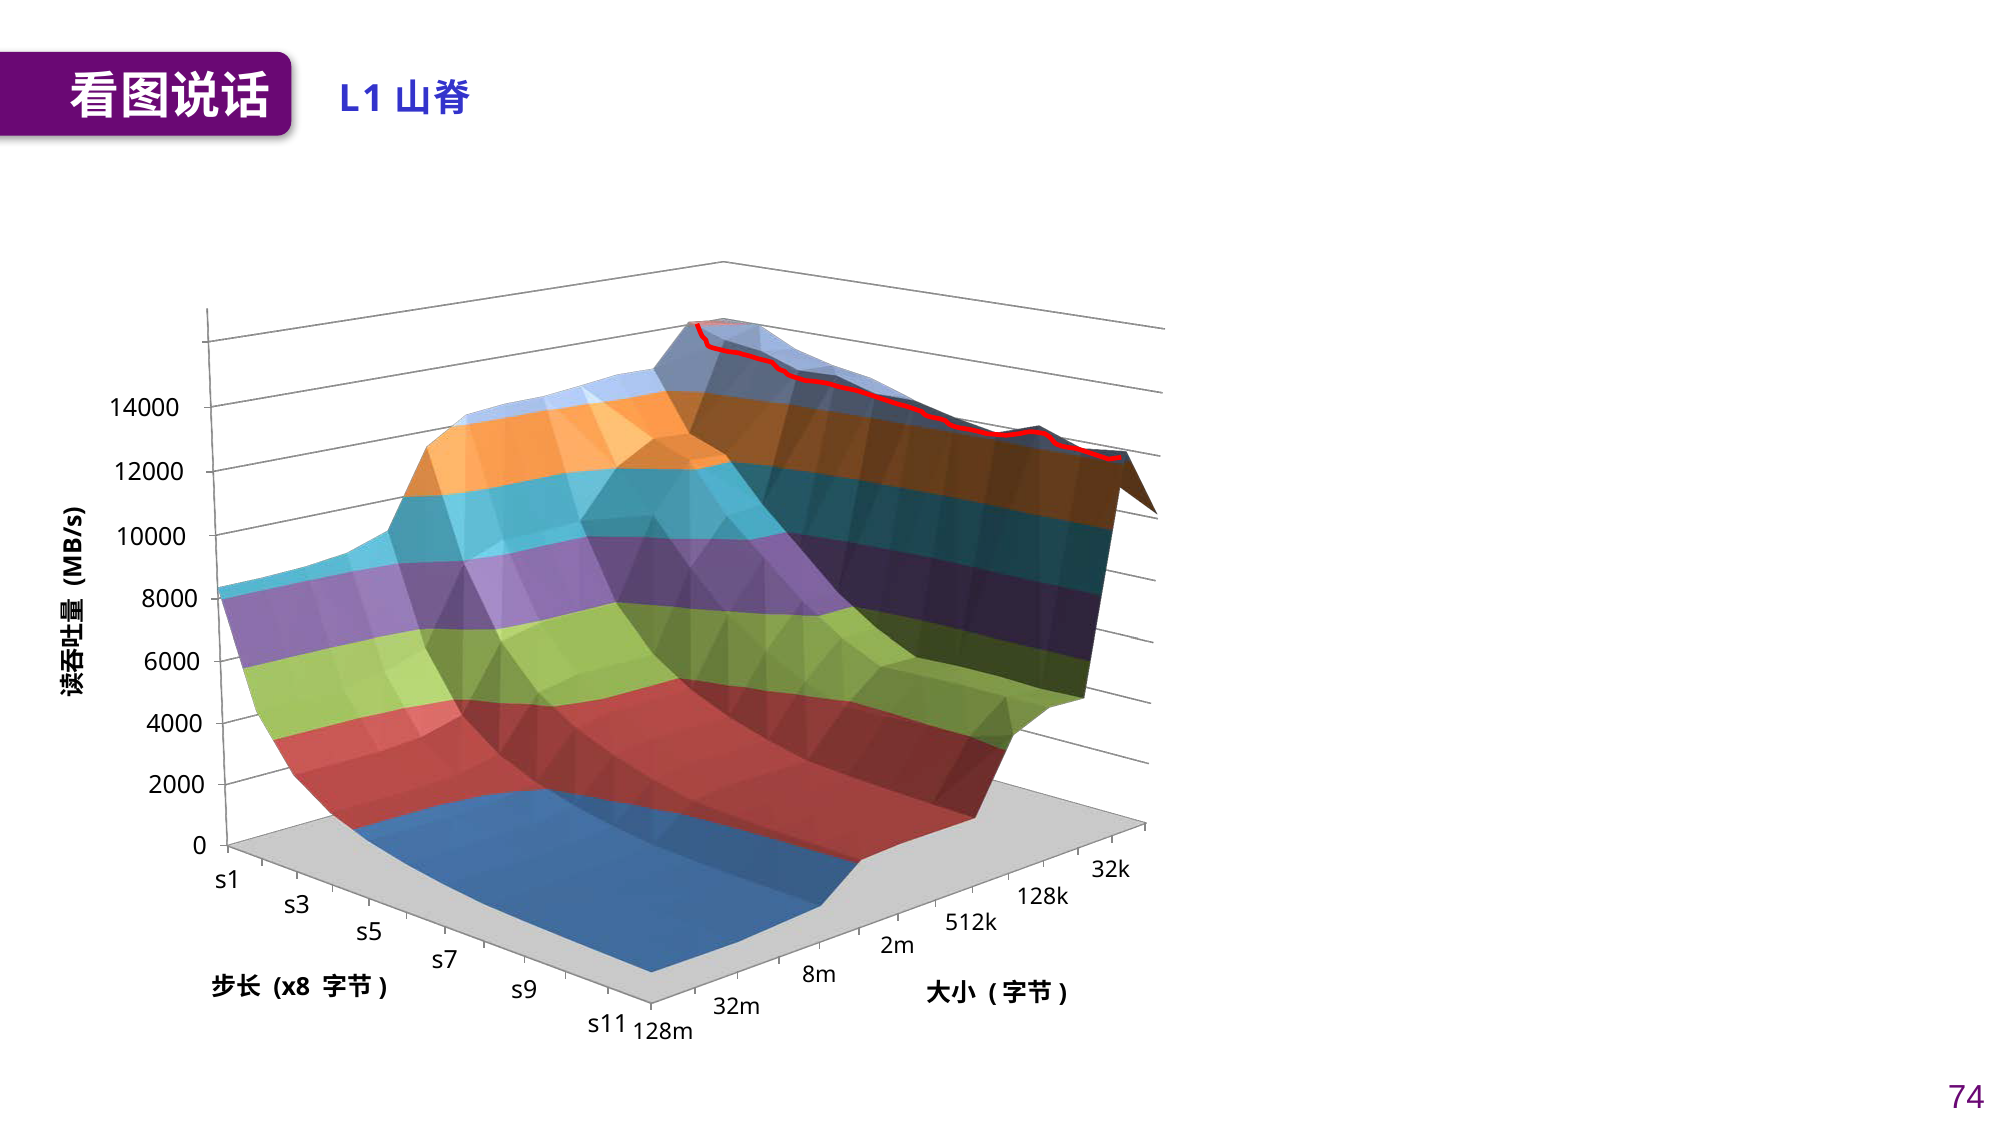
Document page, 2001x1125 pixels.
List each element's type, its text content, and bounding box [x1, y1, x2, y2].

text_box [56, 183, 1179, 1066]
text_box [0, 51, 282, 136]
text_box 看图说话 [55, 52, 295, 135]
slide_number 74 [1916, 1065, 2000, 1125]
text_box L1山脊 [322, 65, 488, 129]
